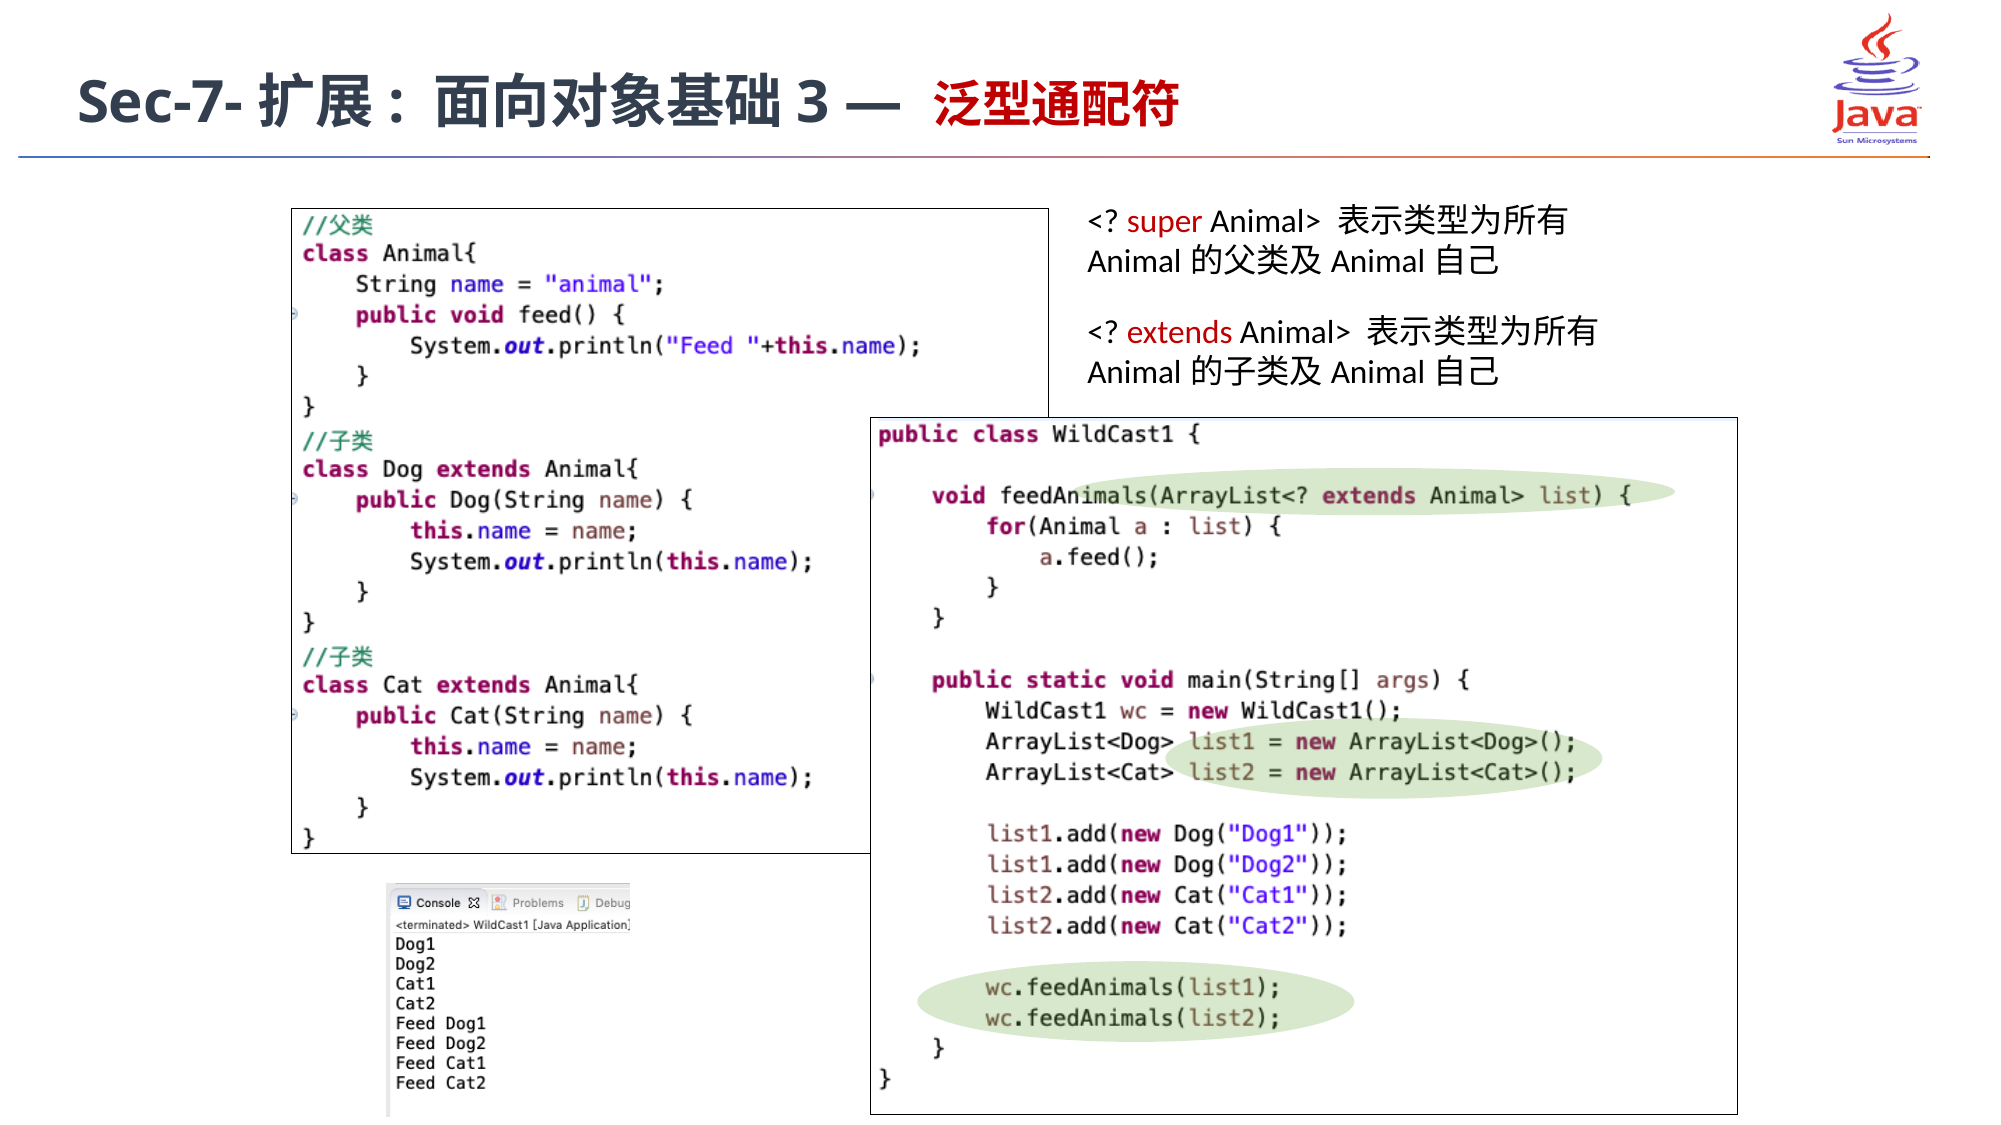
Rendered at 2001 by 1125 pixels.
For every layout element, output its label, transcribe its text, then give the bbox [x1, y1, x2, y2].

text_box <? extends Animal> 表示类型为所有Animal的子类及Animal自己 [1072, 303, 1685, 398]
picture [1825, 9, 1930, 149]
picture [385, 883, 630, 1117]
text_box Sec-7-扩展: 面向对象基础3 — 泛型通配符 [74, 62, 1219, 135]
picture [291, 208, 1738, 1114]
text_box <? super Animal> 表示类型为所有Animal的父类及Animal自己 [1072, 192, 1685, 287]
